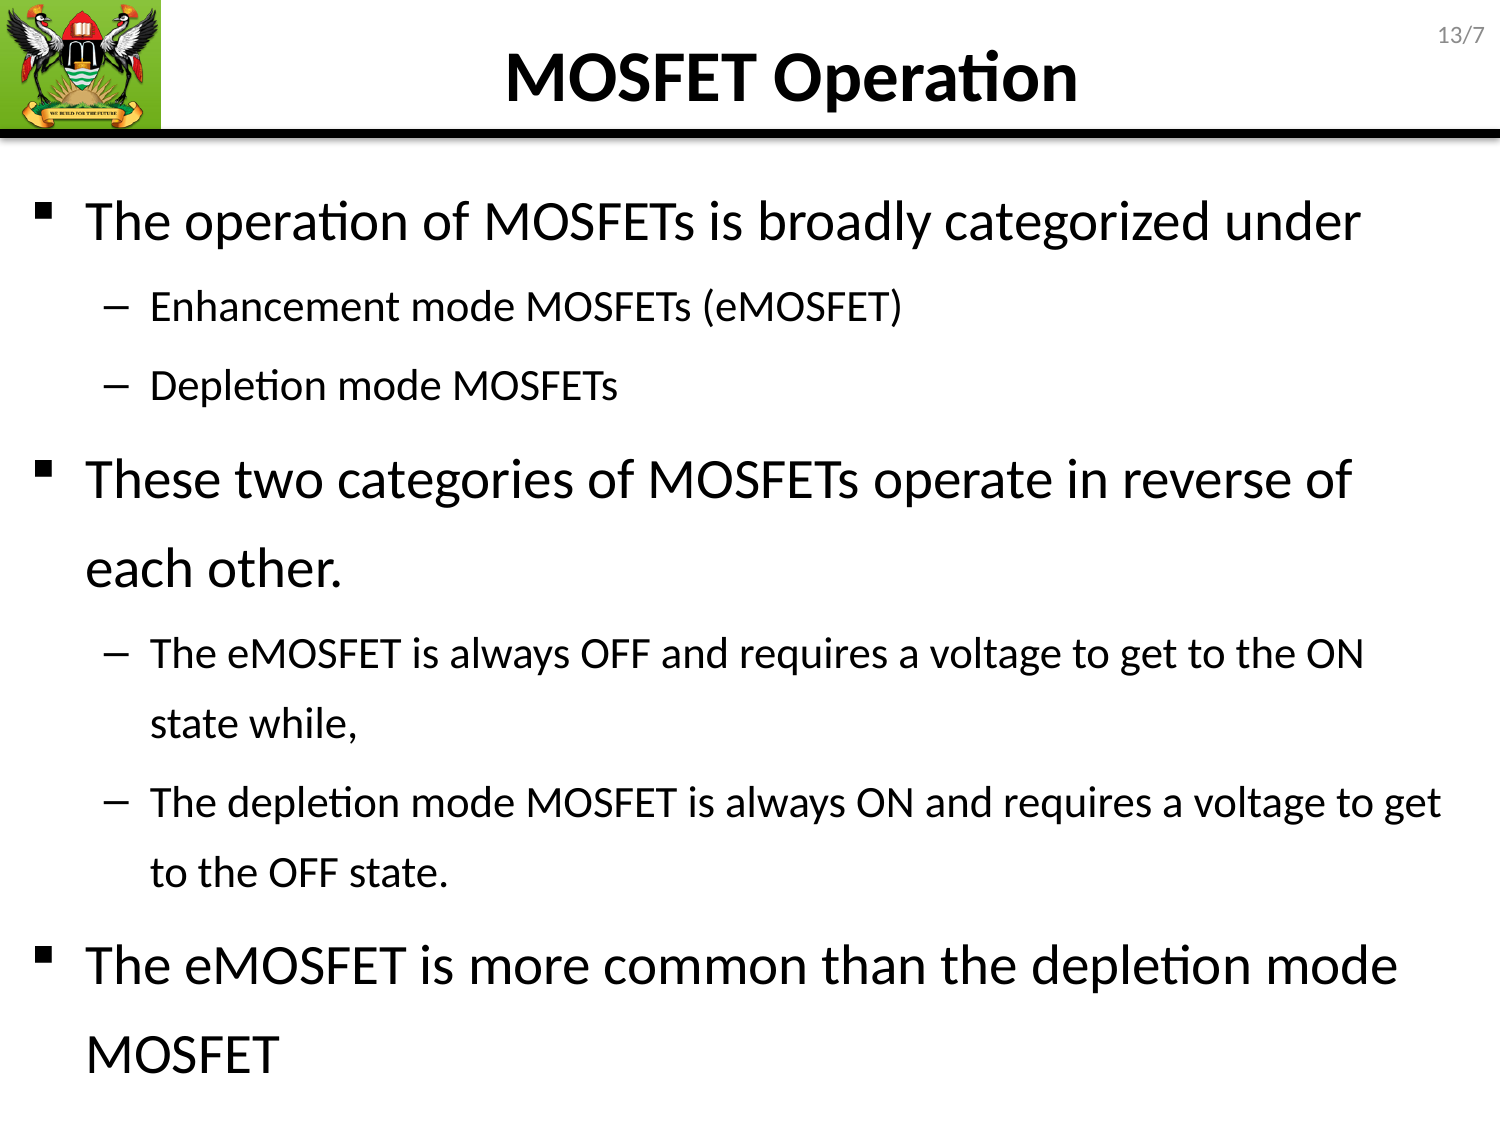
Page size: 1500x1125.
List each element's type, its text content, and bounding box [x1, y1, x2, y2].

slide_number 12/7 [1149, 3, 1500, 63]
title MOSFET Operation [162, 0, 1425, 127]
picture [0, 0, 161, 130]
list The operation of MOSFETs is broadly categorized under Enhancement mode MOSFETs (eMOSFET) Depletion mode MOSFETs These two categories of MOSFETs operate in reverse of each other. The eMOSFET is always OFF and requires a voltage to get to the ON state while, The depletion mode MOSFET is always ON and requires a voltage to get to the OFF state. The eMOSFET is more common than the depletion mode MOSFET [15, 149, 1476, 1102]
